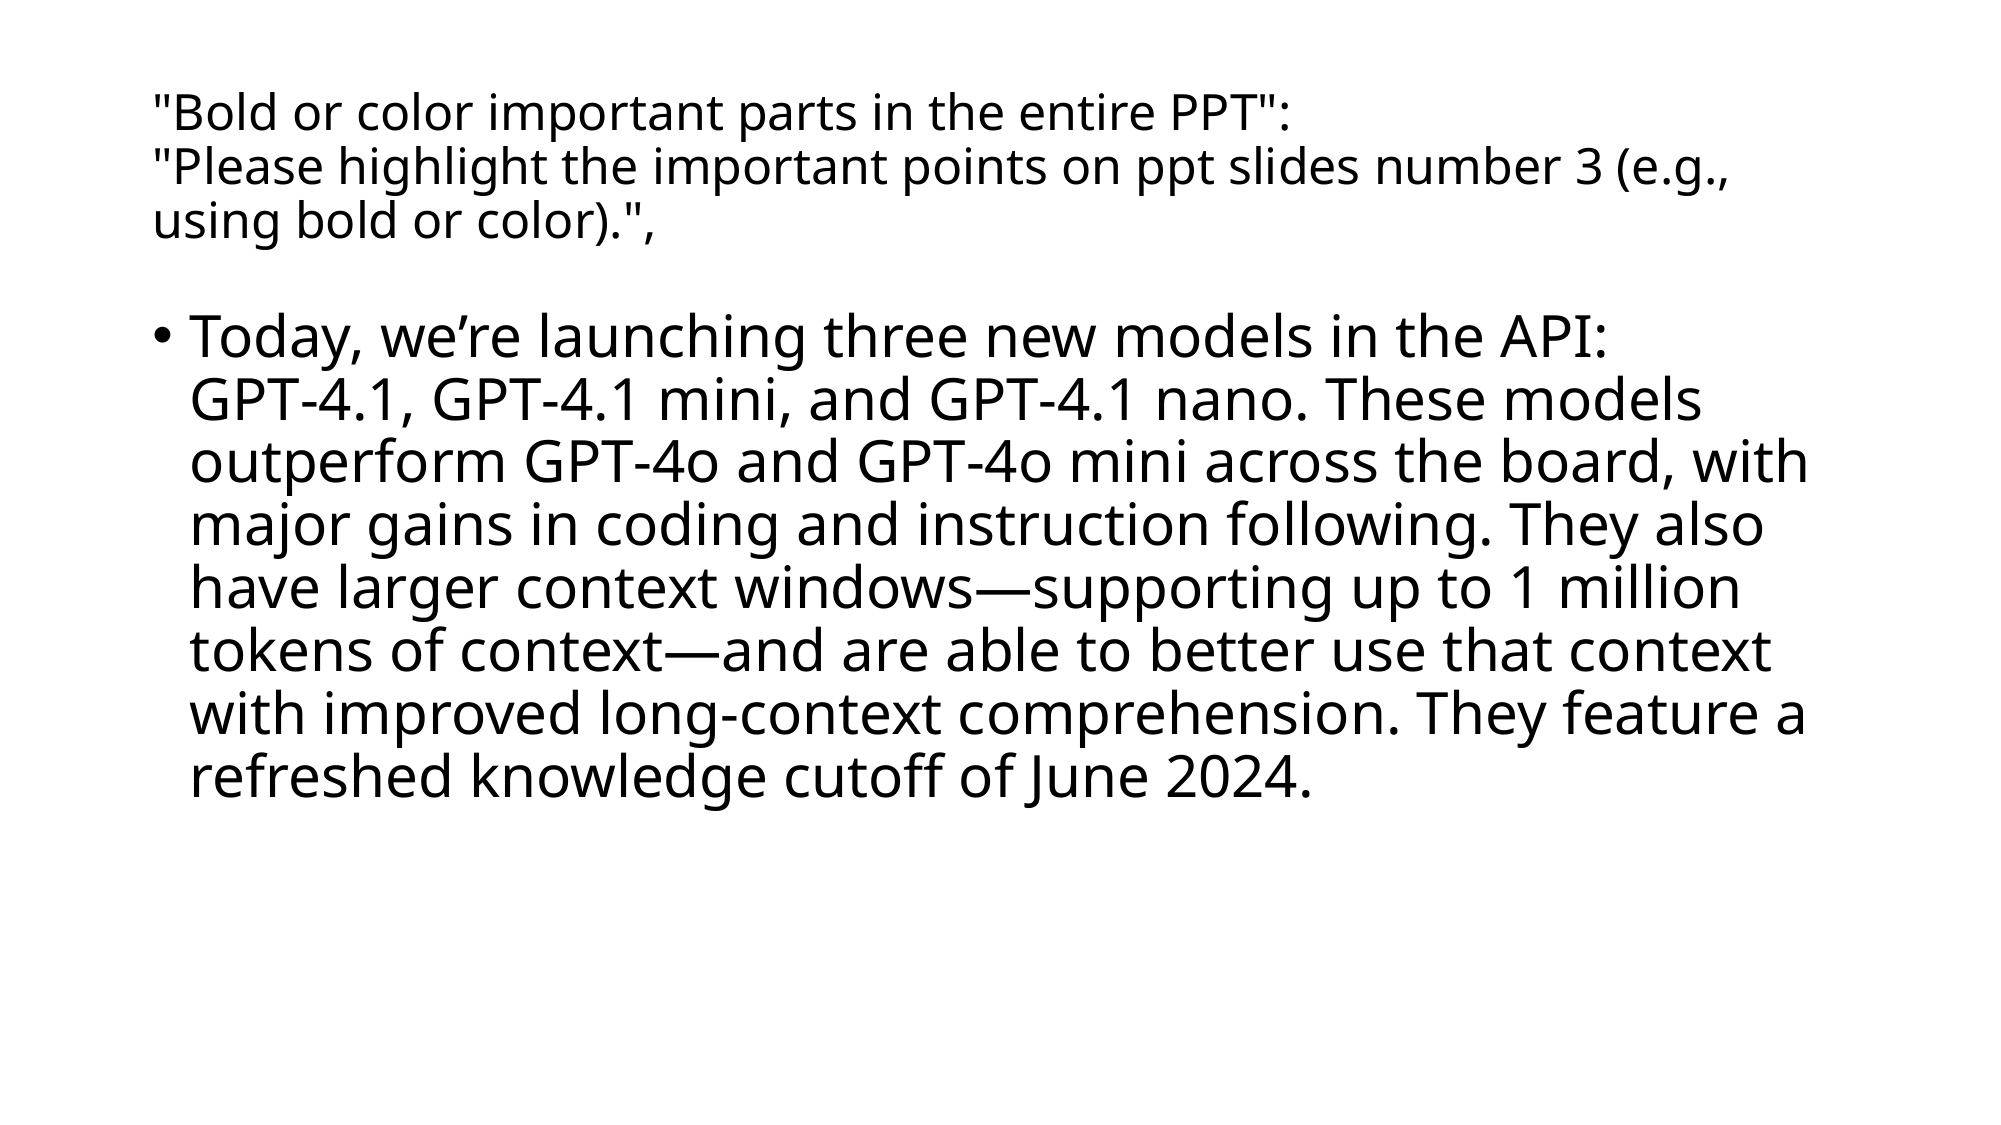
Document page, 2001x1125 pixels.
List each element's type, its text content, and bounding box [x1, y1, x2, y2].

title "Bold or color important parts in the entire PPT": "Please highlight the important points on ppt slides number 3 (e.g., using bold or color).", [137, 59, 1863, 278]
list Today, we’re launching three new models in the API: GPT‑4.1, GPT‑4.1 mini, and GPT‑4.1 nano. These models outperform GPT‑4o and GPT‑4o mini across the board, with major gains in coding and instruction following. They also have larger context windows—supporting up to 1 million tokens of context—and are able to better use that context with improved long-context comprehension. They feature a refreshed knowledge cutoff of June 2024. [137, 299, 1863, 1014]
